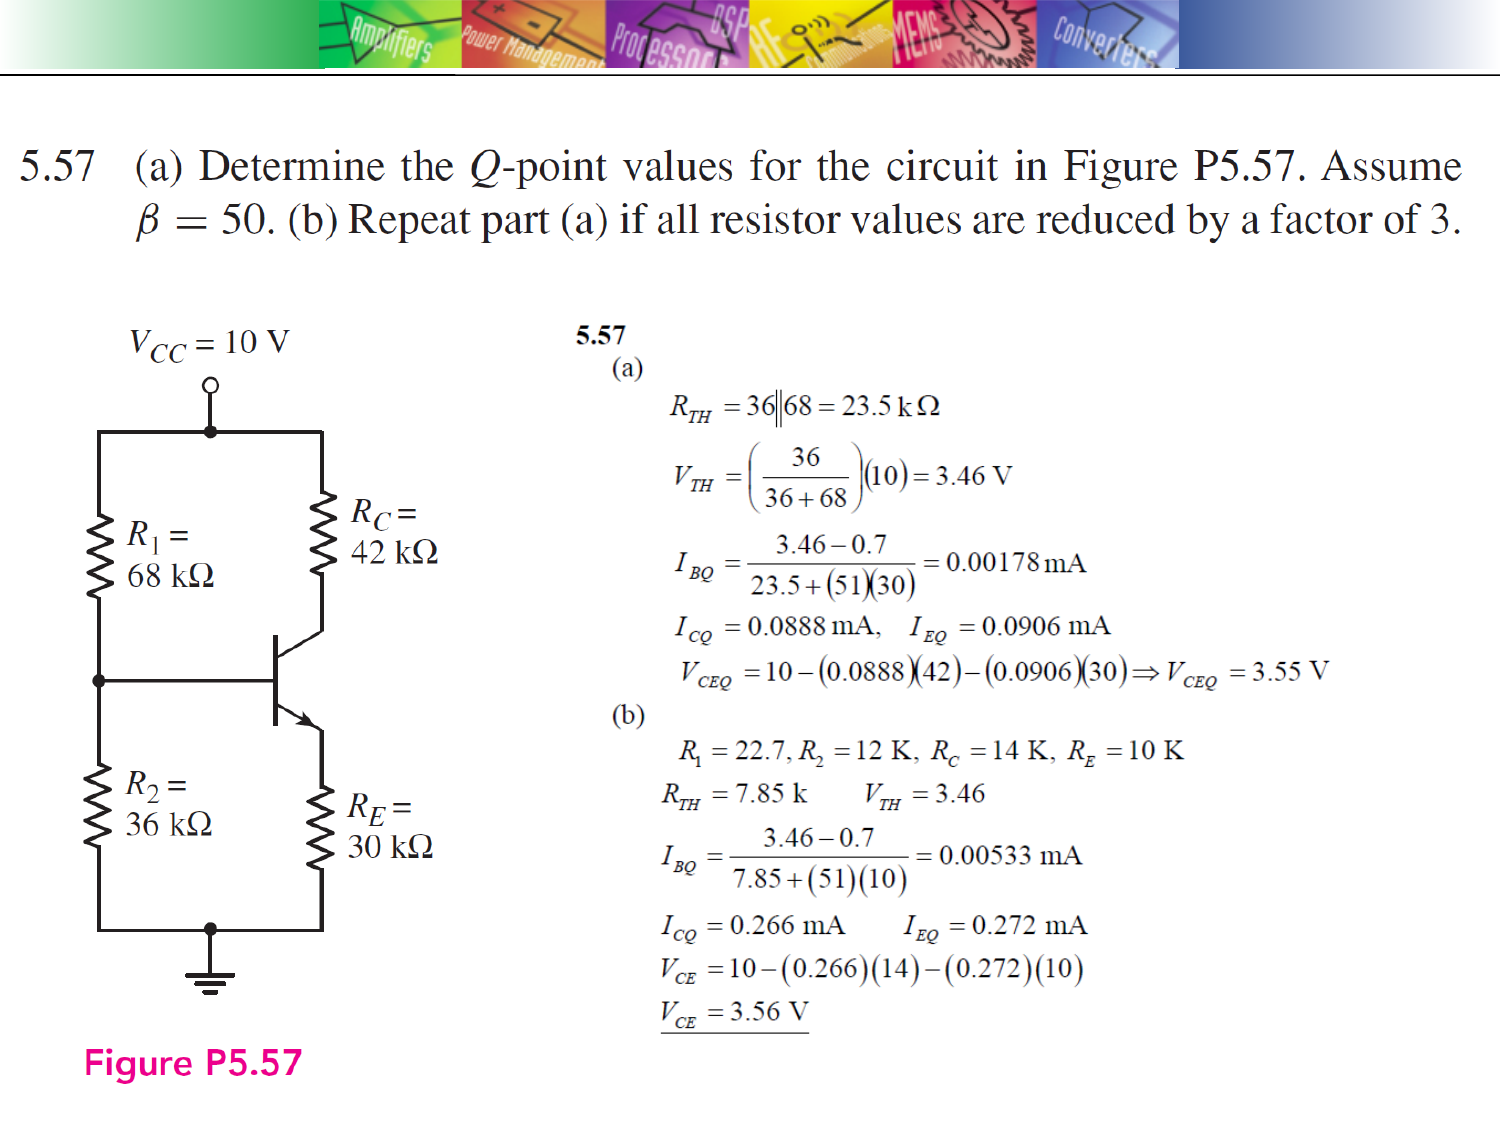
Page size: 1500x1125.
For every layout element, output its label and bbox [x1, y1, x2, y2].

picture [62, 299, 465, 1101]
picture [319, 0, 1179, 68]
picture [537, 299, 1357, 1048]
picture [0, 112, 1500, 244]
